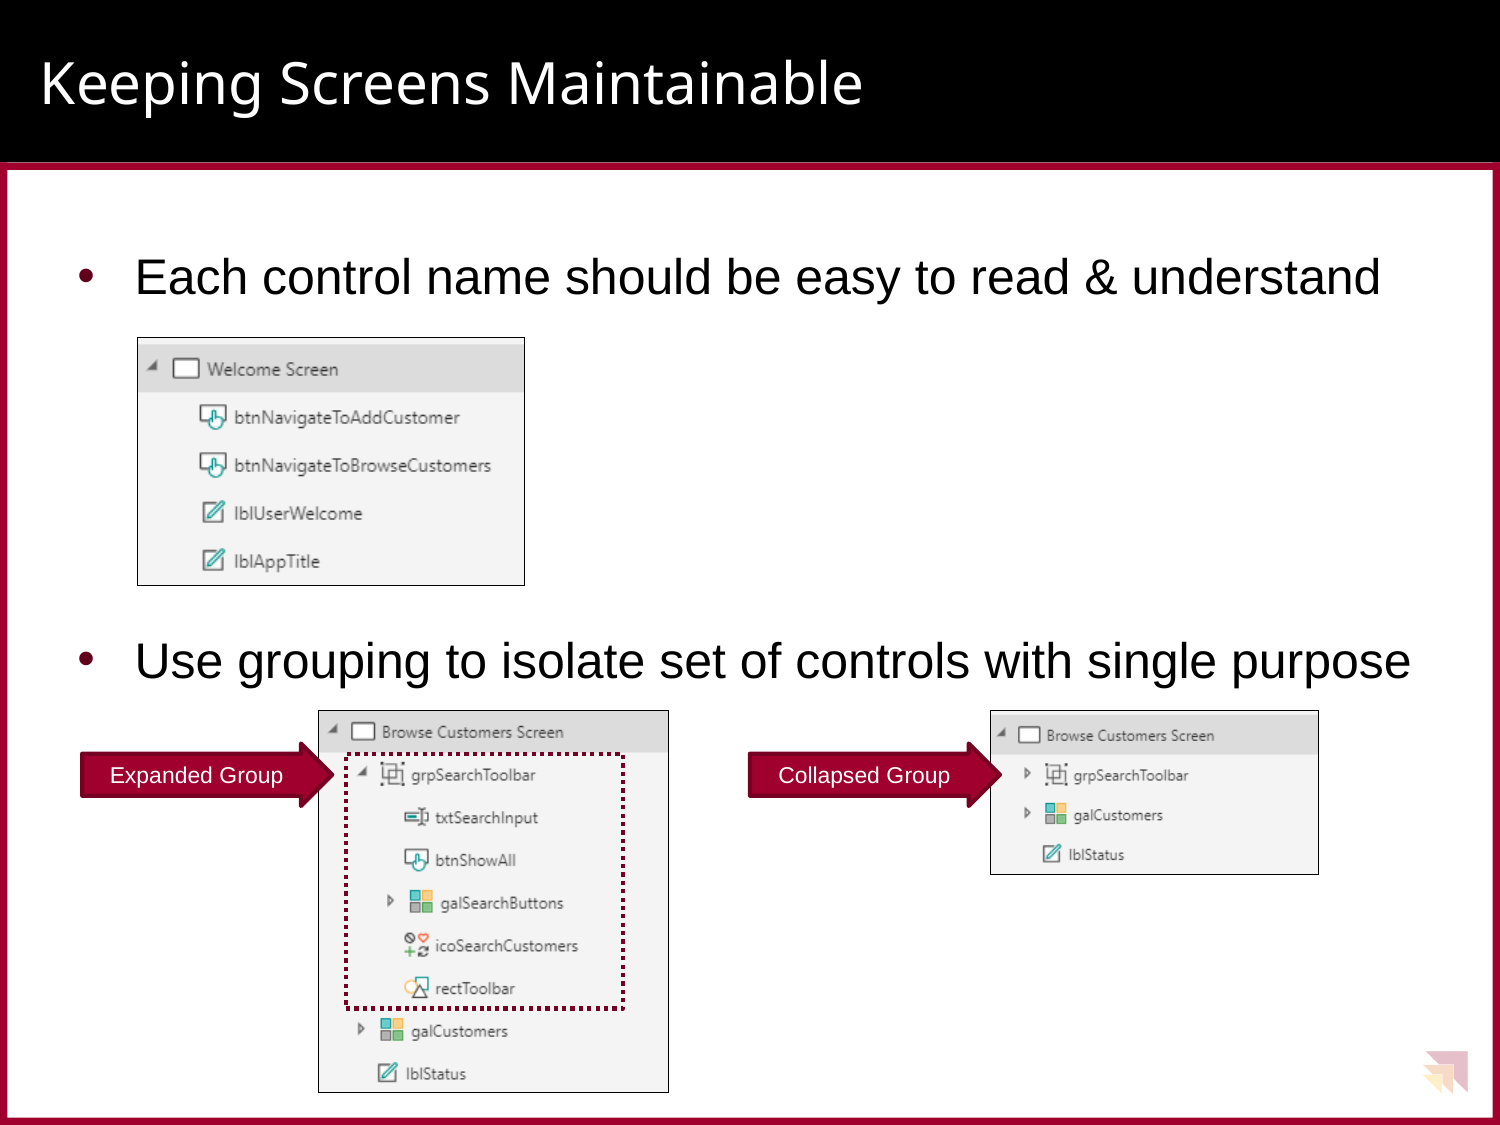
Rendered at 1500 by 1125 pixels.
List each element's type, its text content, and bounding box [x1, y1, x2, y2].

picture [137, 337, 526, 587]
title Keeping Screens Maintainable [24, 12, 1438, 150]
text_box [749, 710, 1319, 875]
picture [317, 710, 669, 1094]
list Each control name should be easy to read & understand Use grouping to isolate set of controls with single purpose [62, 237, 1438, 1088]
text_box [81, 743, 624, 1009]
